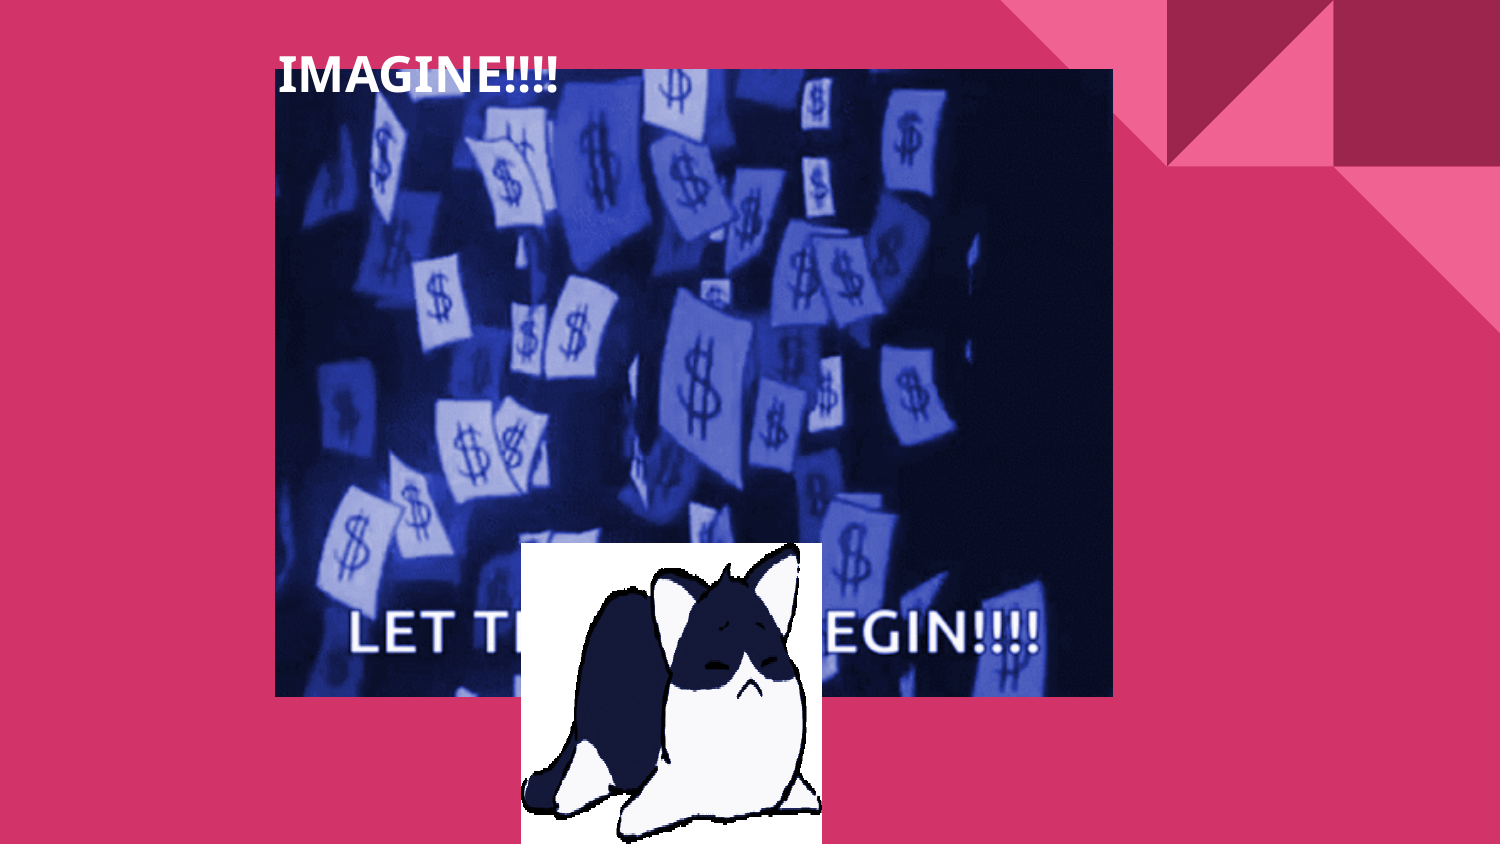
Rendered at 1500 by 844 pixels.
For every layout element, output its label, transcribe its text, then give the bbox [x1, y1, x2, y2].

text_box IMAGINE!!!! [59, 27, 779, 130]
picture [275, 69, 1114, 844]
